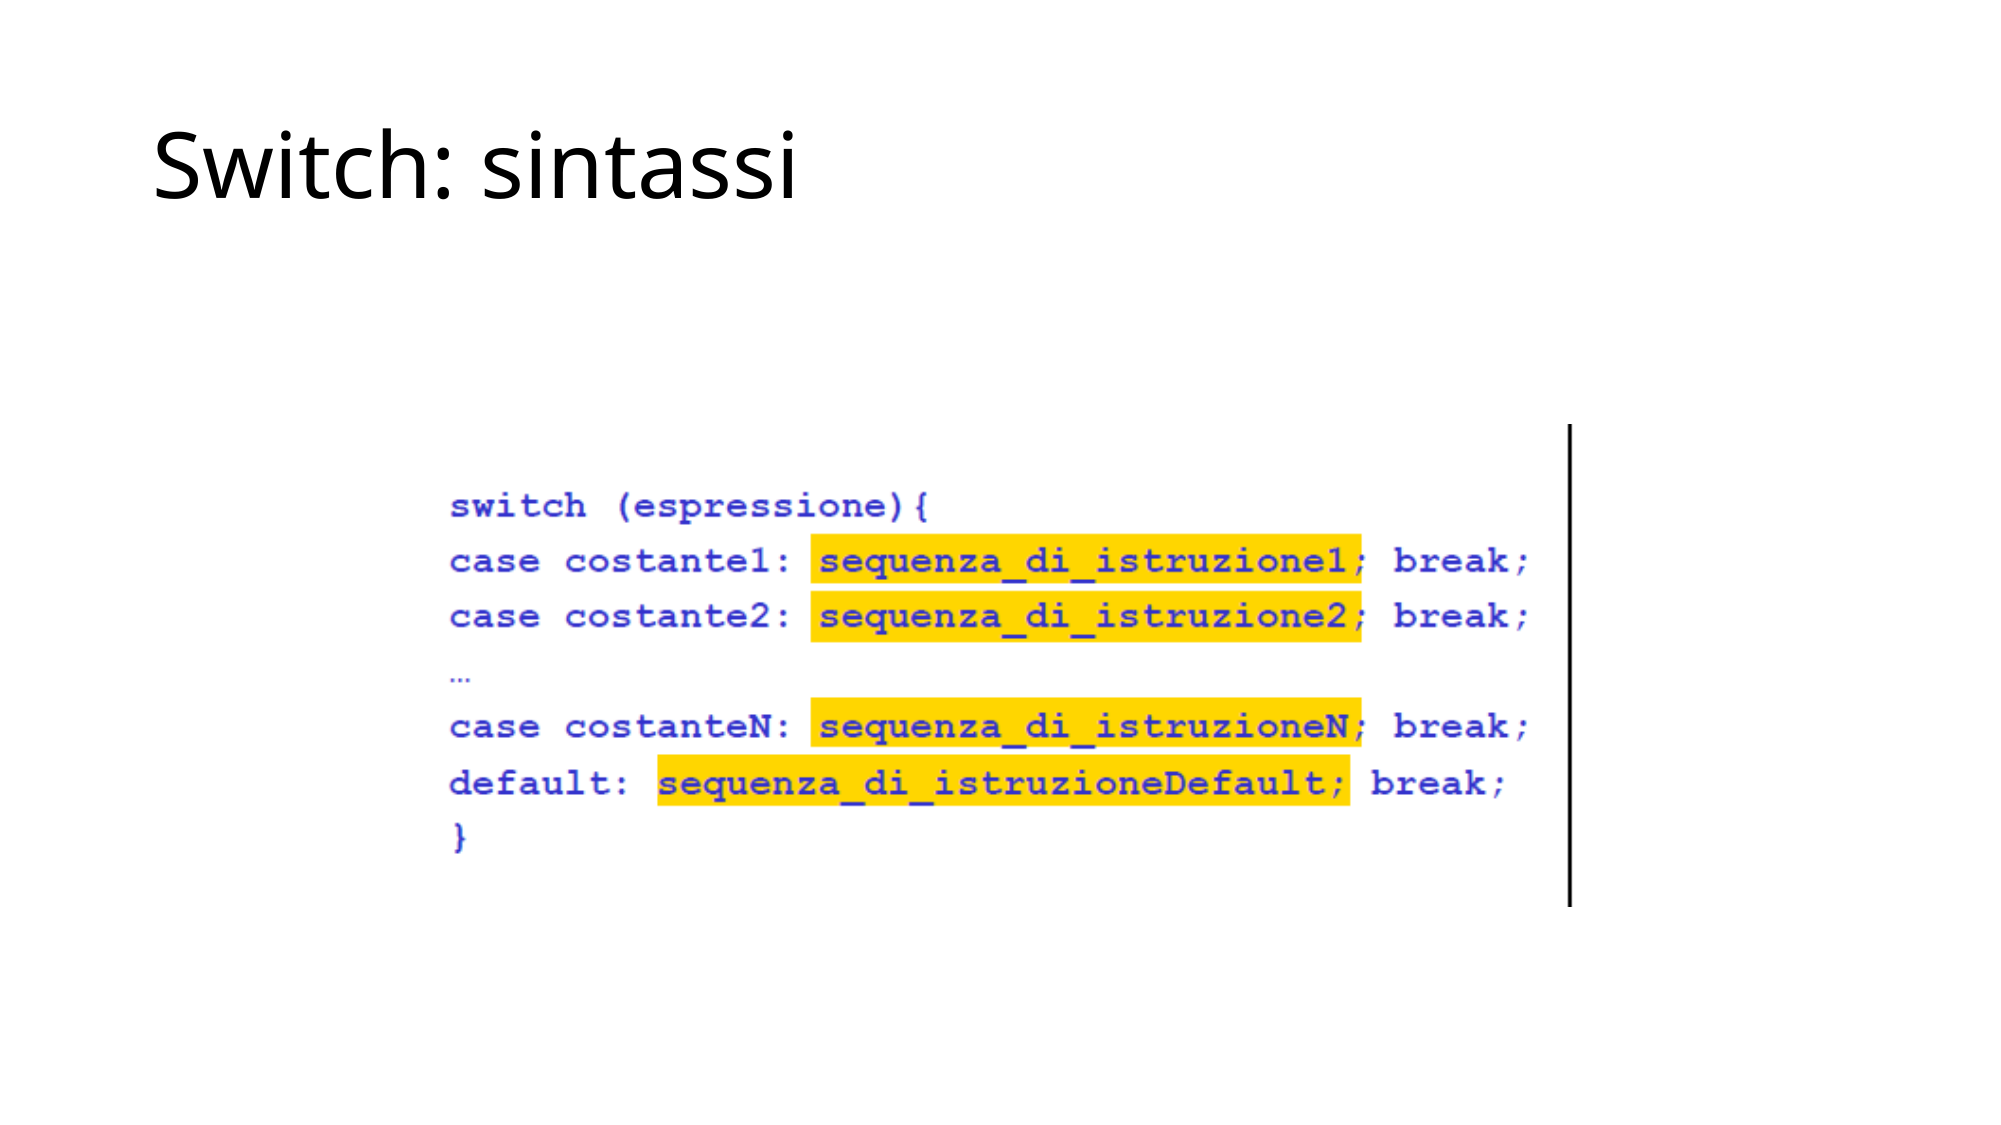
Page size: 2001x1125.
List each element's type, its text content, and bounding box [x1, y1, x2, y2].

title Switch: sintassi [137, 59, 1863, 278]
picture [425, 424, 1575, 907]
